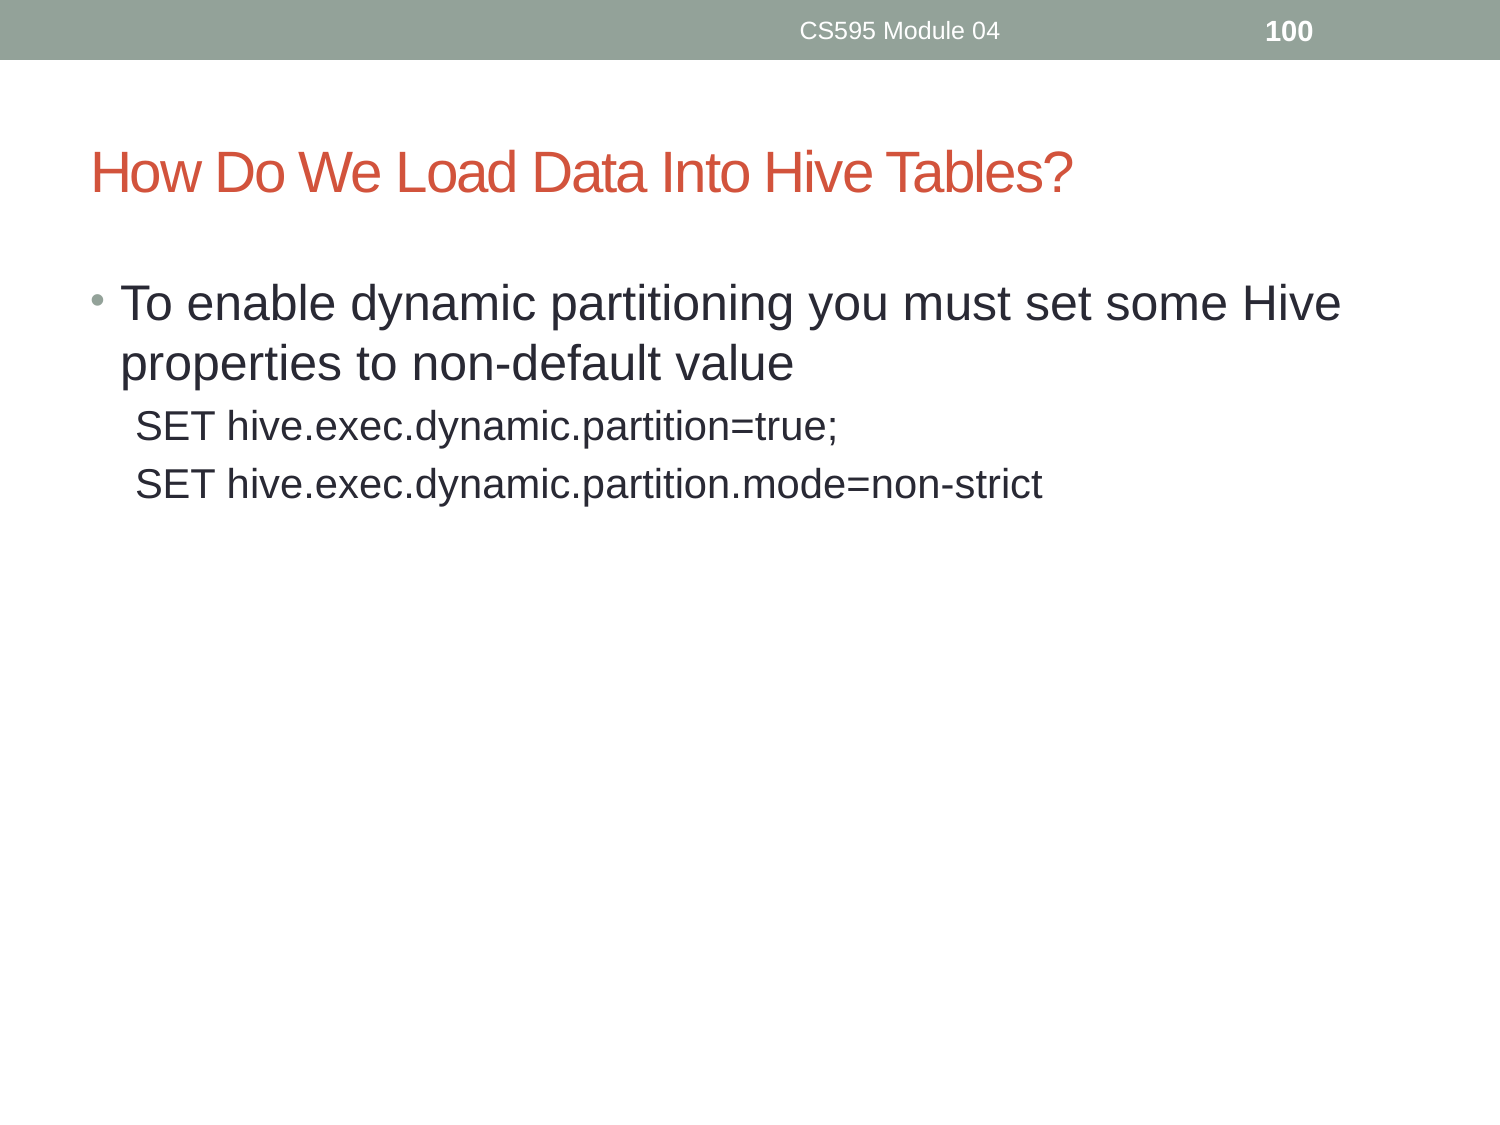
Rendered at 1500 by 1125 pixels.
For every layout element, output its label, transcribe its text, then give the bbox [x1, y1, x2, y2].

title How Do We Load Data Into Hive Tables? [75, 87, 1425, 250]
list To enable dynamic partitioning you must set some Hive properties to non-default value SET hive.exec.dynamic.partition=true; SET hive.exec.dynamic.partition.mode=non-strict [75, 262, 1425, 1063]
slide_number 100 [1250, 3, 1425, 57]
footer CS595 Module 04 [562, 3, 1238, 57]
